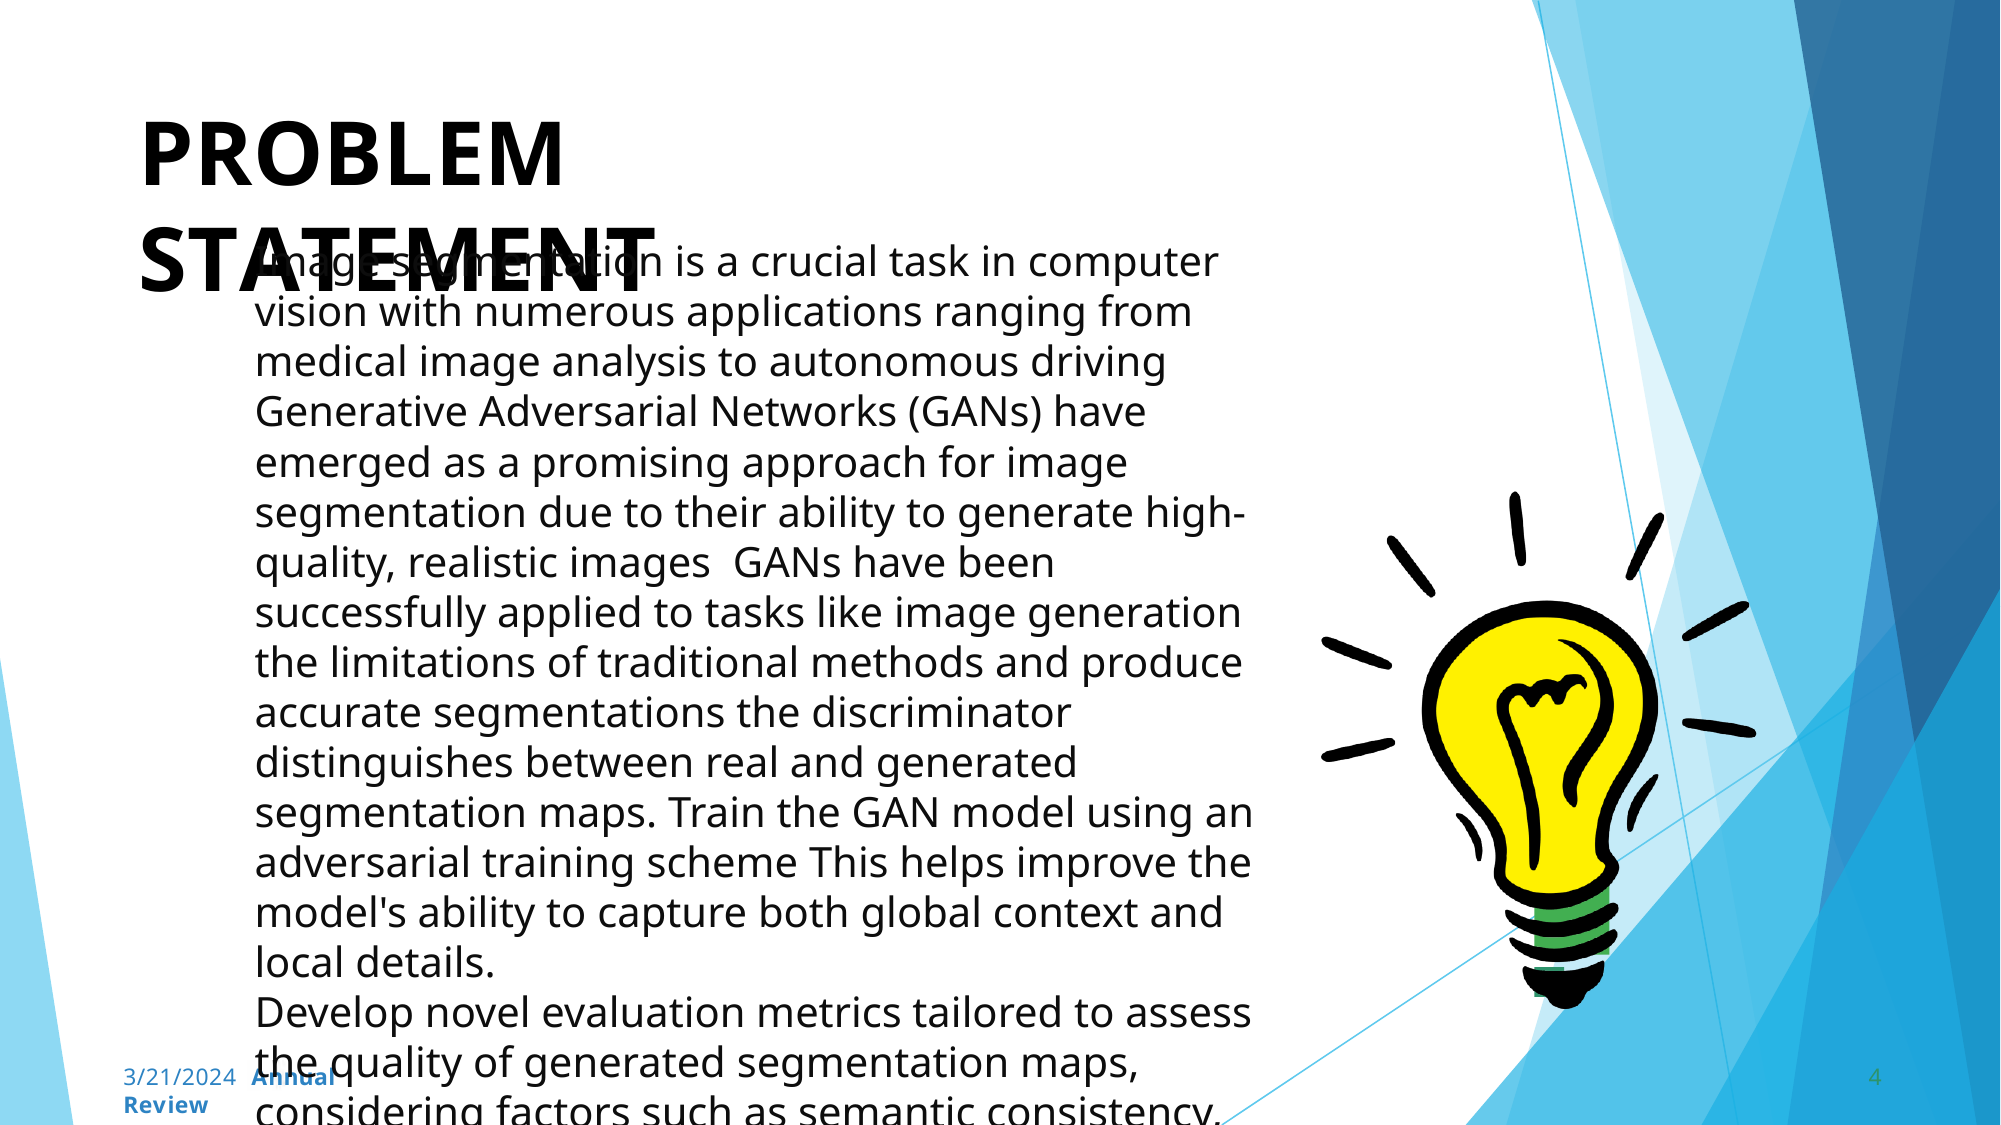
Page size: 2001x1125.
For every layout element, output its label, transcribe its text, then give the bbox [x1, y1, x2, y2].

title PROBLEM STATEMENT [136, 94, 1062, 310]
text_box Image segmentation is a crucial task in computer vision with numerous applications ranging from medical image analysis to autonomous driving Generative Adversarial Networks (GANs) have emerged as a promising approach for image segmentation due to their ability to generate high-quality, realistic images GANs have been successfully applied to tasks like image generation the limitations of traditional methods and produce accurate segmentations the discriminator distinguishes between real and generated segmentation maps. Train the GAN model using an adversarial training scheme This helps improve the model's ability to capture both global context and local details. Develop novel evaluation metrics tailored to assess the quality of generated segmentation maps, considering factors such as semantic consistency, edge sharpness, and object boundary preservation [239, 227, 1303, 1125]
text_box 3/21/2024 Annual Review [121, 1103, 239, 1118]
picture [110, 1060, 463, 1094]
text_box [1310, 480, 1765, 1016]
slide_number 4 [1862, 1061, 1888, 1125]
